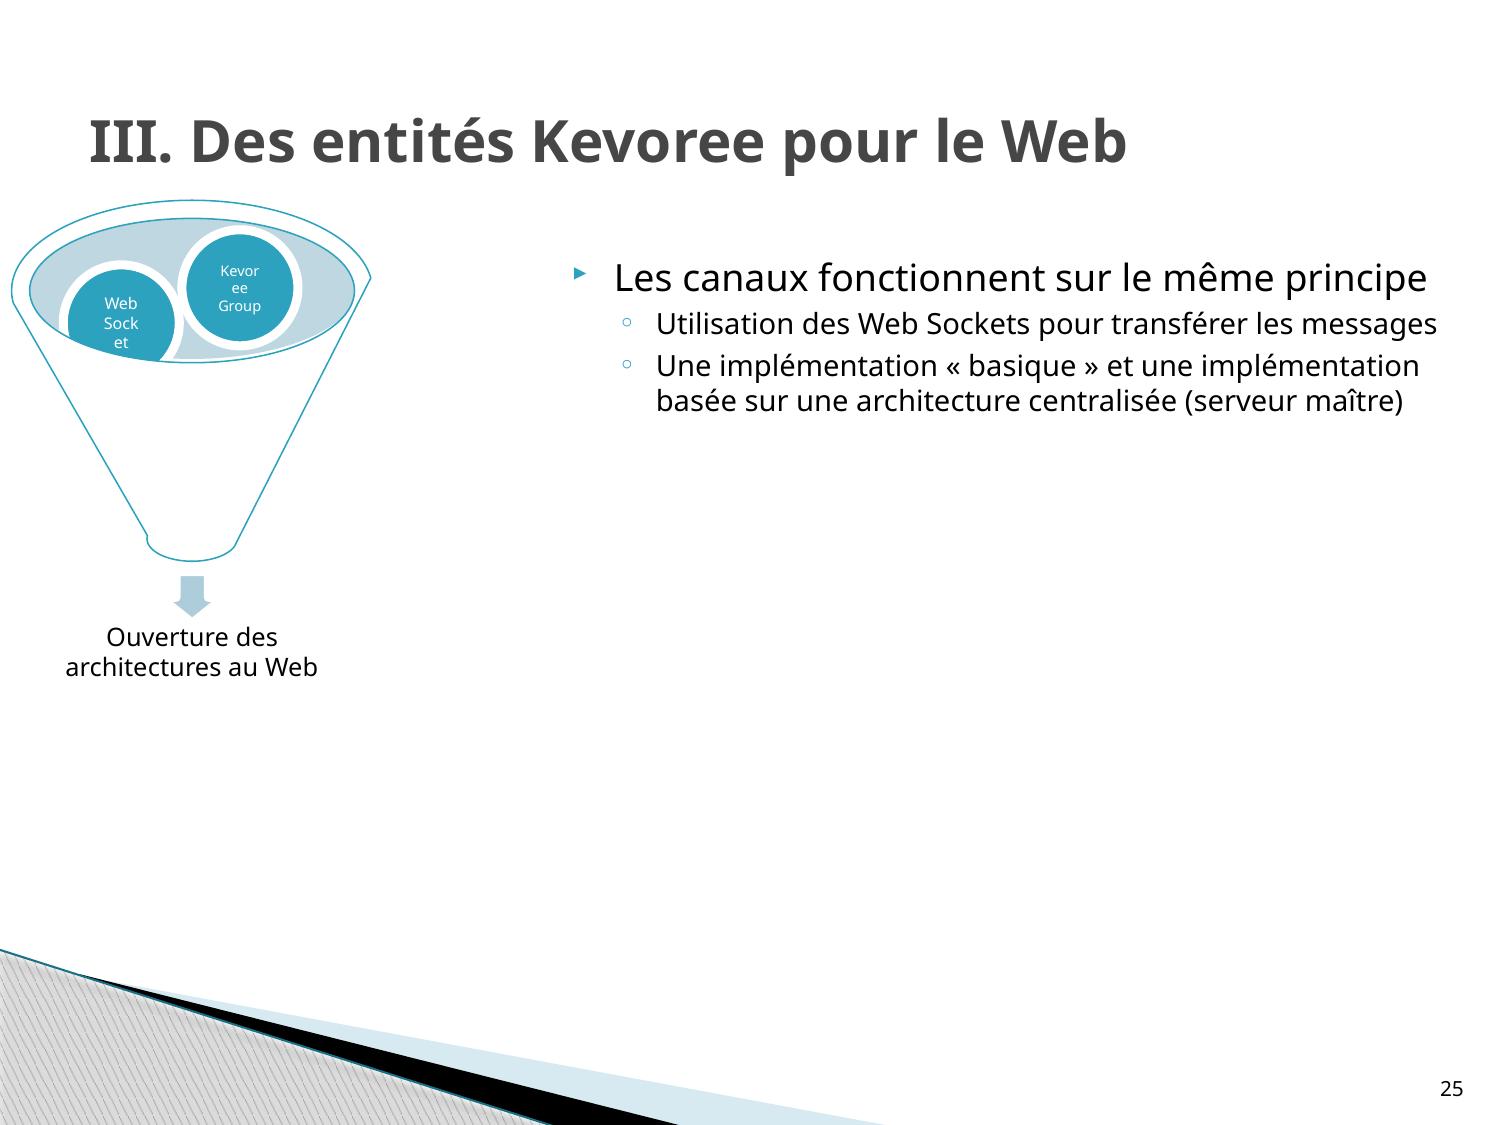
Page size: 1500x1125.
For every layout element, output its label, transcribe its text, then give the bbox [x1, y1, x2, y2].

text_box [11, 187, 528, 704]
list Les canaux fonctionnent sur le même principe Utilisation des Web Sockets pour transférer les messages Une implémentation « basique » et une implémentation basée sur une architecture centralisée (serveur maître) [539, 246, 1454, 575]
title III. Des entités Kevoree pour le Web [75, 45, 1425, 233]
slide_number 25 [1418, 1051, 1479, 1112]
